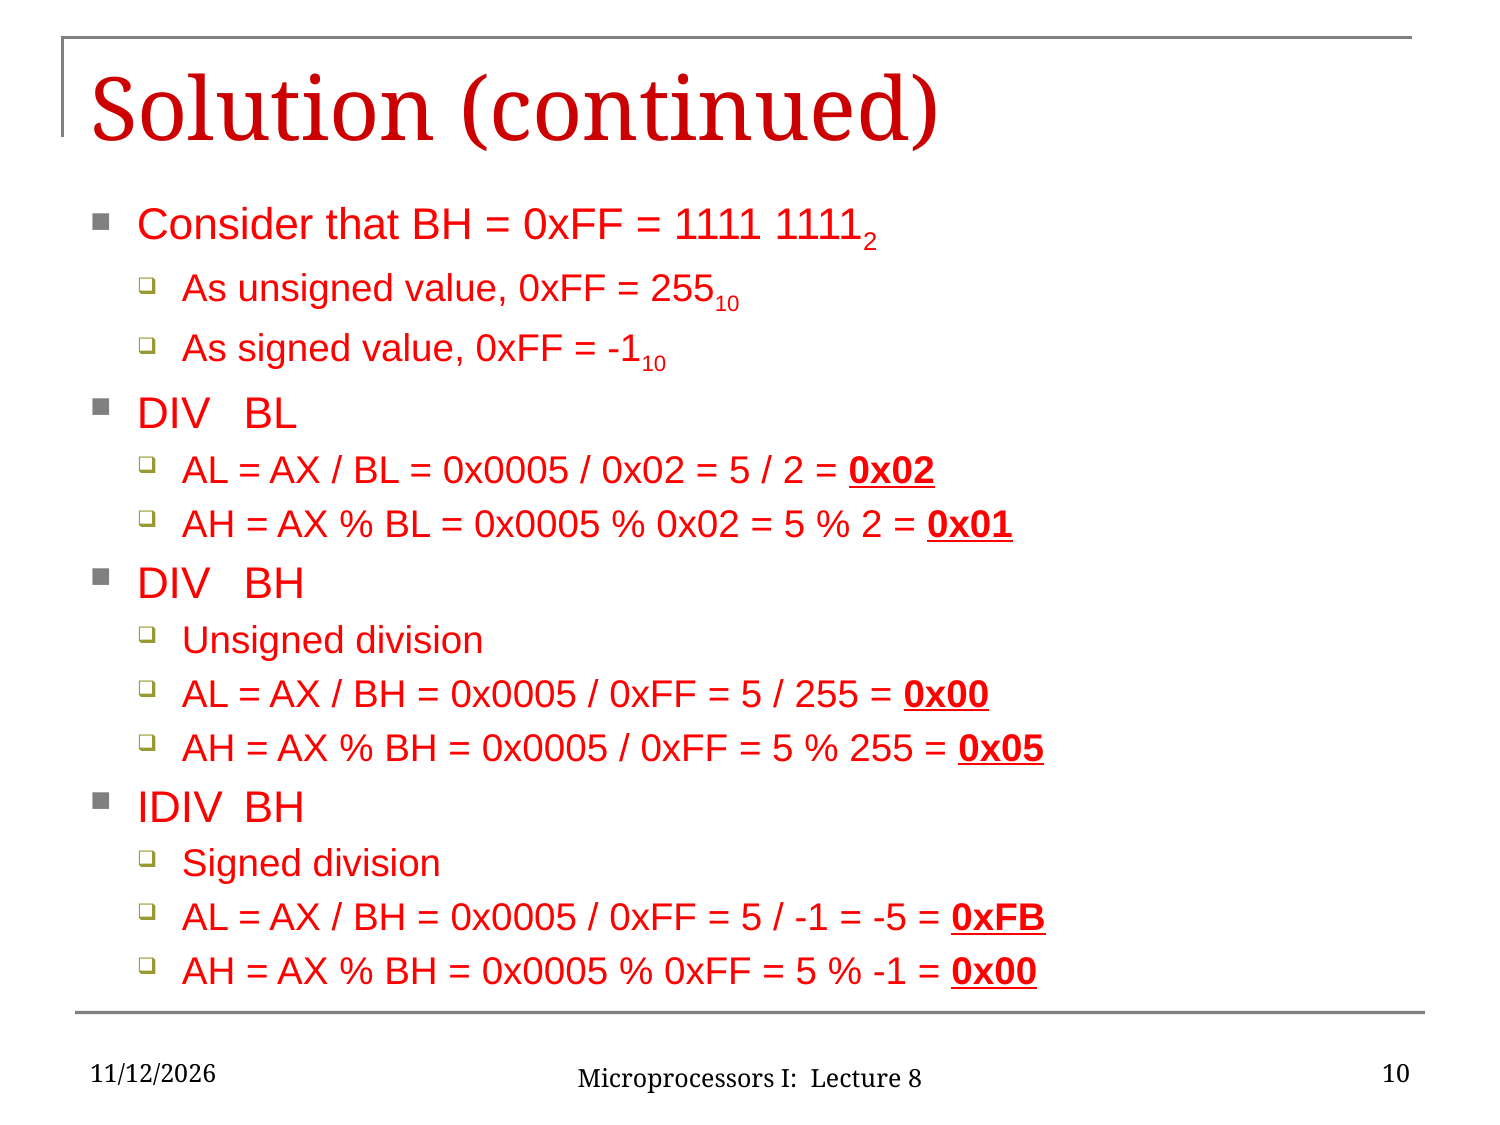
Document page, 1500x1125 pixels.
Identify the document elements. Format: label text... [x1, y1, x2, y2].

list Consider that BH = 0xFF = 1111 11112 As unsigned value, 0xFF = 25510 As signed value, 0xFF = -110 DIV BL AL = AX / BL = 0x0005 / 0x02 = 5 / 2 = 0x02 AH = AX % BL = 0x0005 % 0x02 = 5 % 2 = 0x01 DIV BH Unsigned division AL = AX / BH = 0x0005 / 0xFF = 5 / 255 = 0x00 AH = AX % BH = 0x0005 / 0xFF = 5 % 255 = 0x05 IDIV BH Signed division AL = AX / BH = 0x0005 / 0xFF = 5 / -1 = -5 = 0xFB AH = AX % BH = 0x0005 % 0xFF = 5 % -1 = 0x00 [75, 187, 1425, 1006]
footer Microprocessors I: Lecture 8 [512, 1024, 988, 1101]
slide_number 10 [1074, 1023, 1426, 1100]
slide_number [74, 1023, 426, 1100]
title Solution (continued) [75, 45, 1425, 163]
